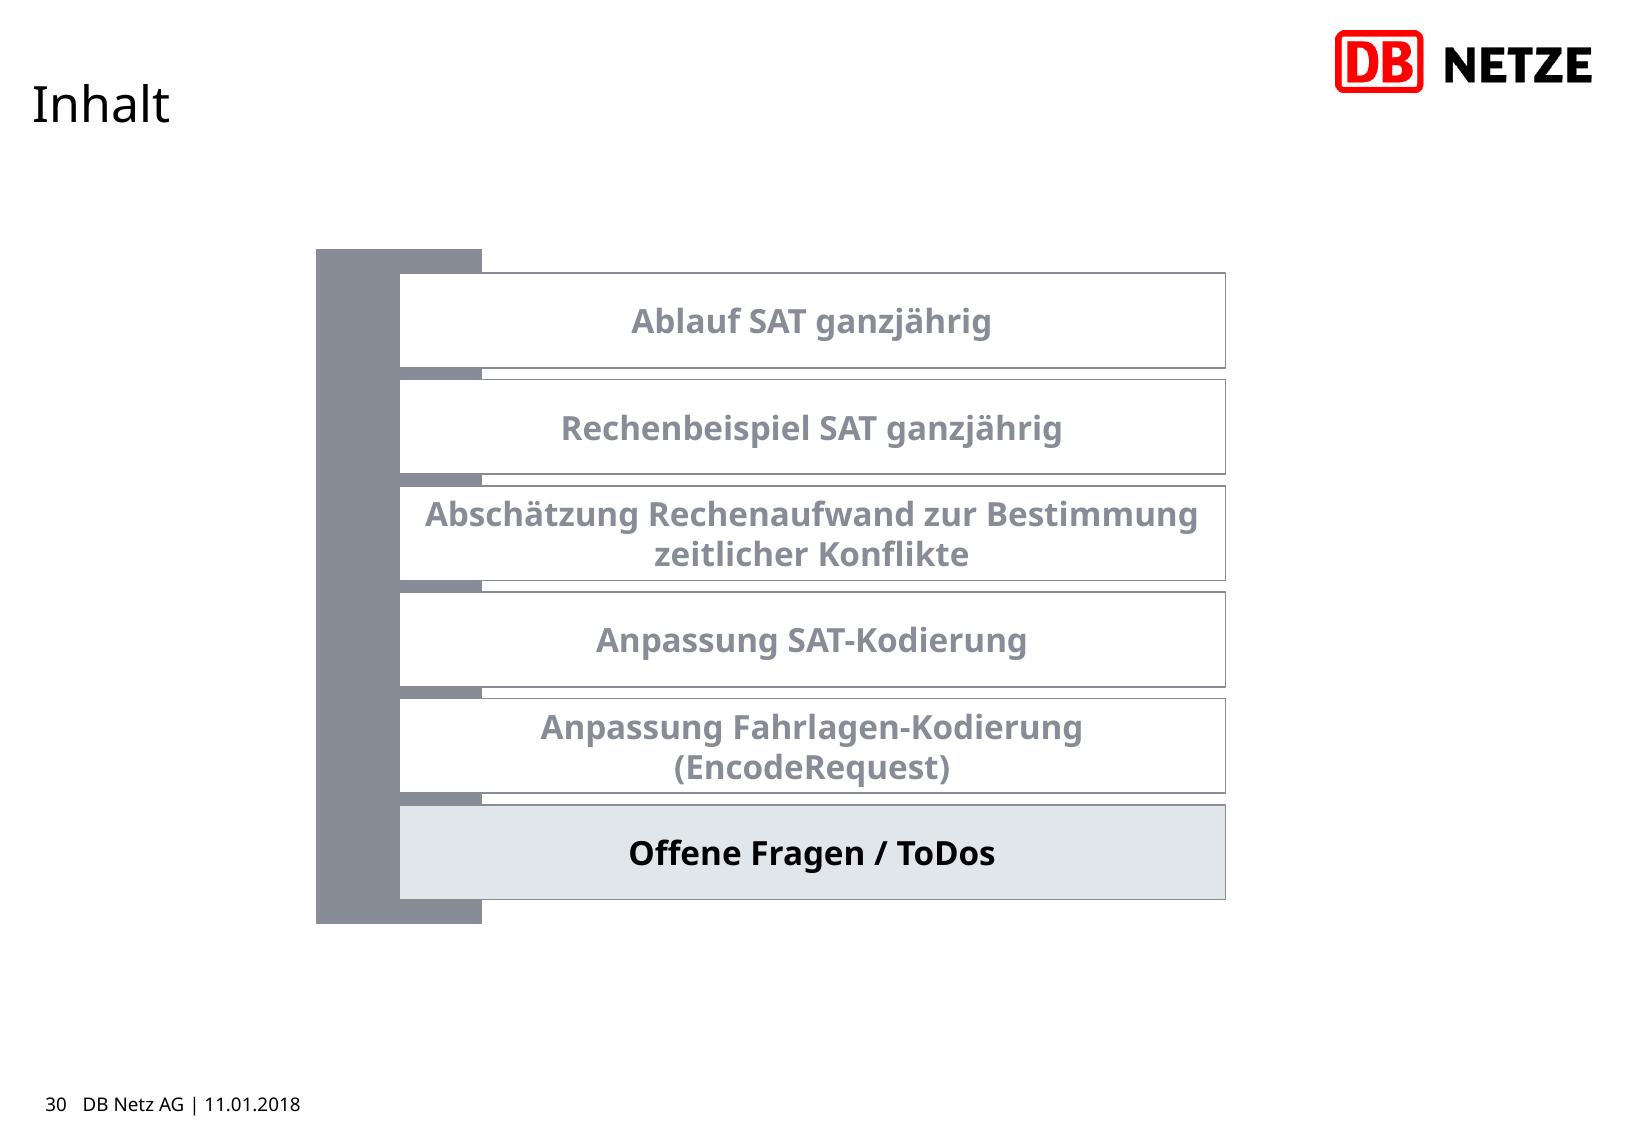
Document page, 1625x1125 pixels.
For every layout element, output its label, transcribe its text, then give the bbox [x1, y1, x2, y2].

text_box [316, 249, 1226, 924]
picture [1335, 30, 1592, 66]
footer DB Netz AG | 11.01.2018 [82, 1097, 1214, 1114]
slide_number 30 [32, 1097, 80, 1114]
title Inhalt [32, 66, 1592, 197]
